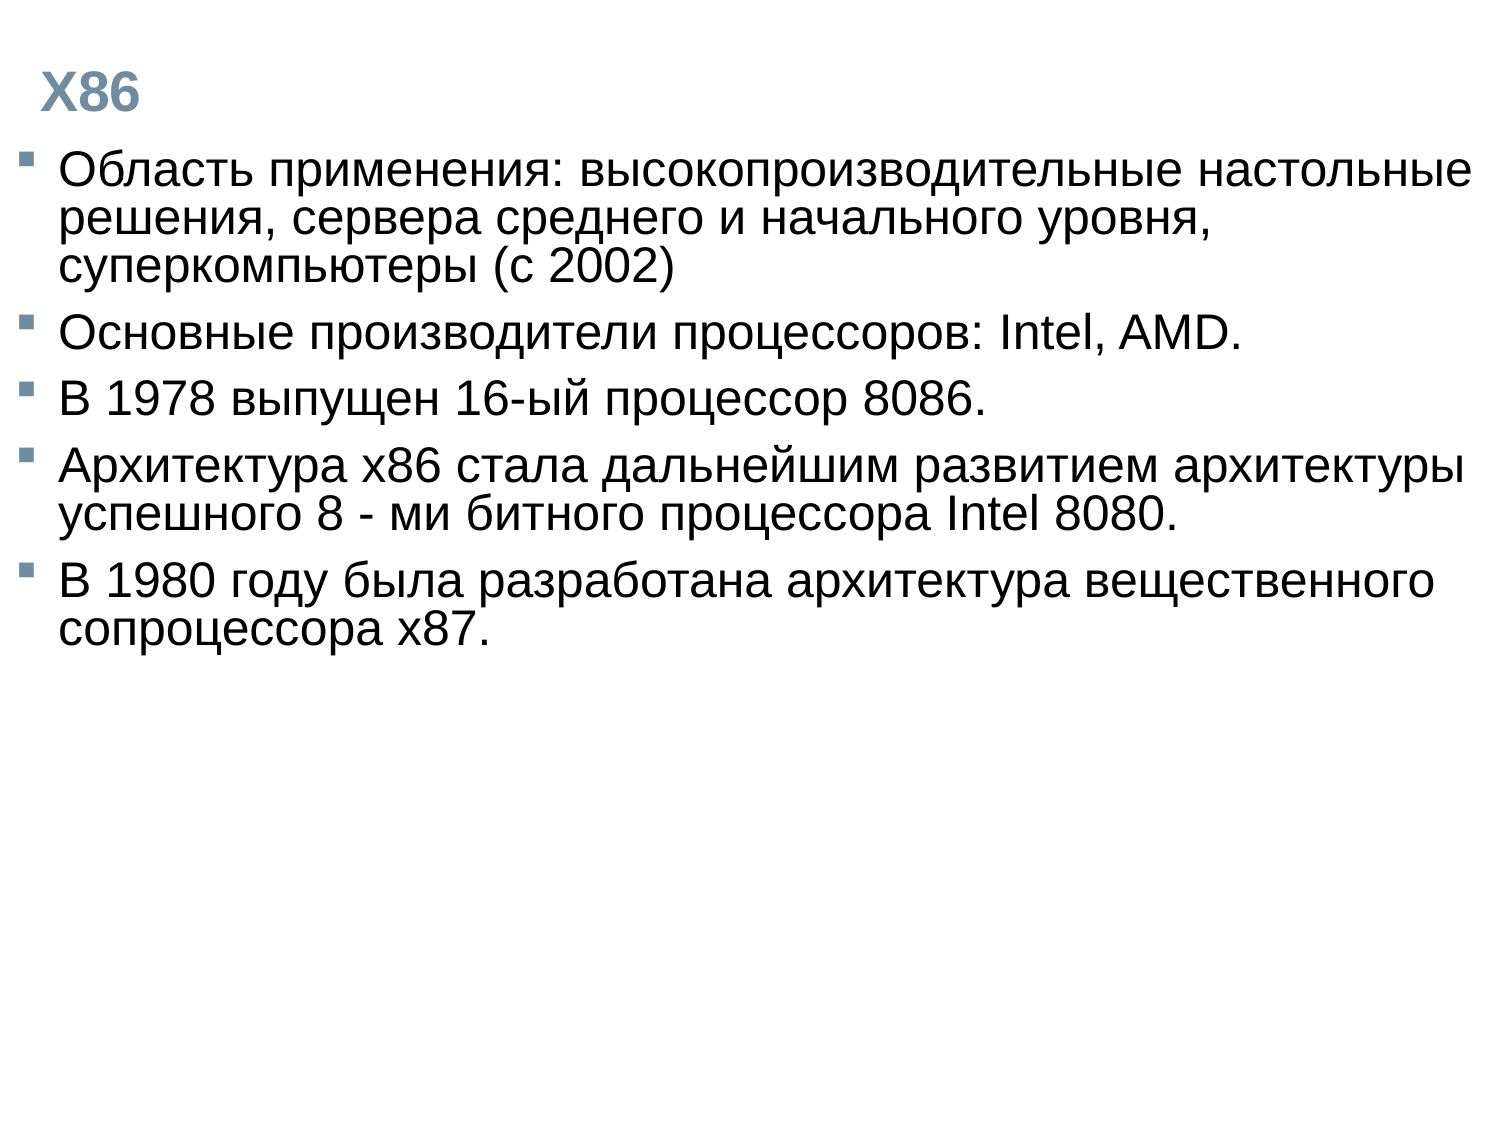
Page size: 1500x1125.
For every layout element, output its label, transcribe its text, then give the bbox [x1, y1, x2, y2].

title Х86 [0, 46, 1350, 131]
list Область применения: высокопроизводительные настольные решения, сервера среднего и начального уровня, суперкомпьютеры (с 2002) Основные производители процессоров: Intel, AMD. В 1978 выпущен 16-ый процессор 8086. Архитектура х86 стала дальнейшим развитием архитектуры успешного 8 - ми битного процессора Intel 8080. В 1980 году была разработана архитектура вещественного сопроцессора х87. [0, 140, 1500, 1125]
